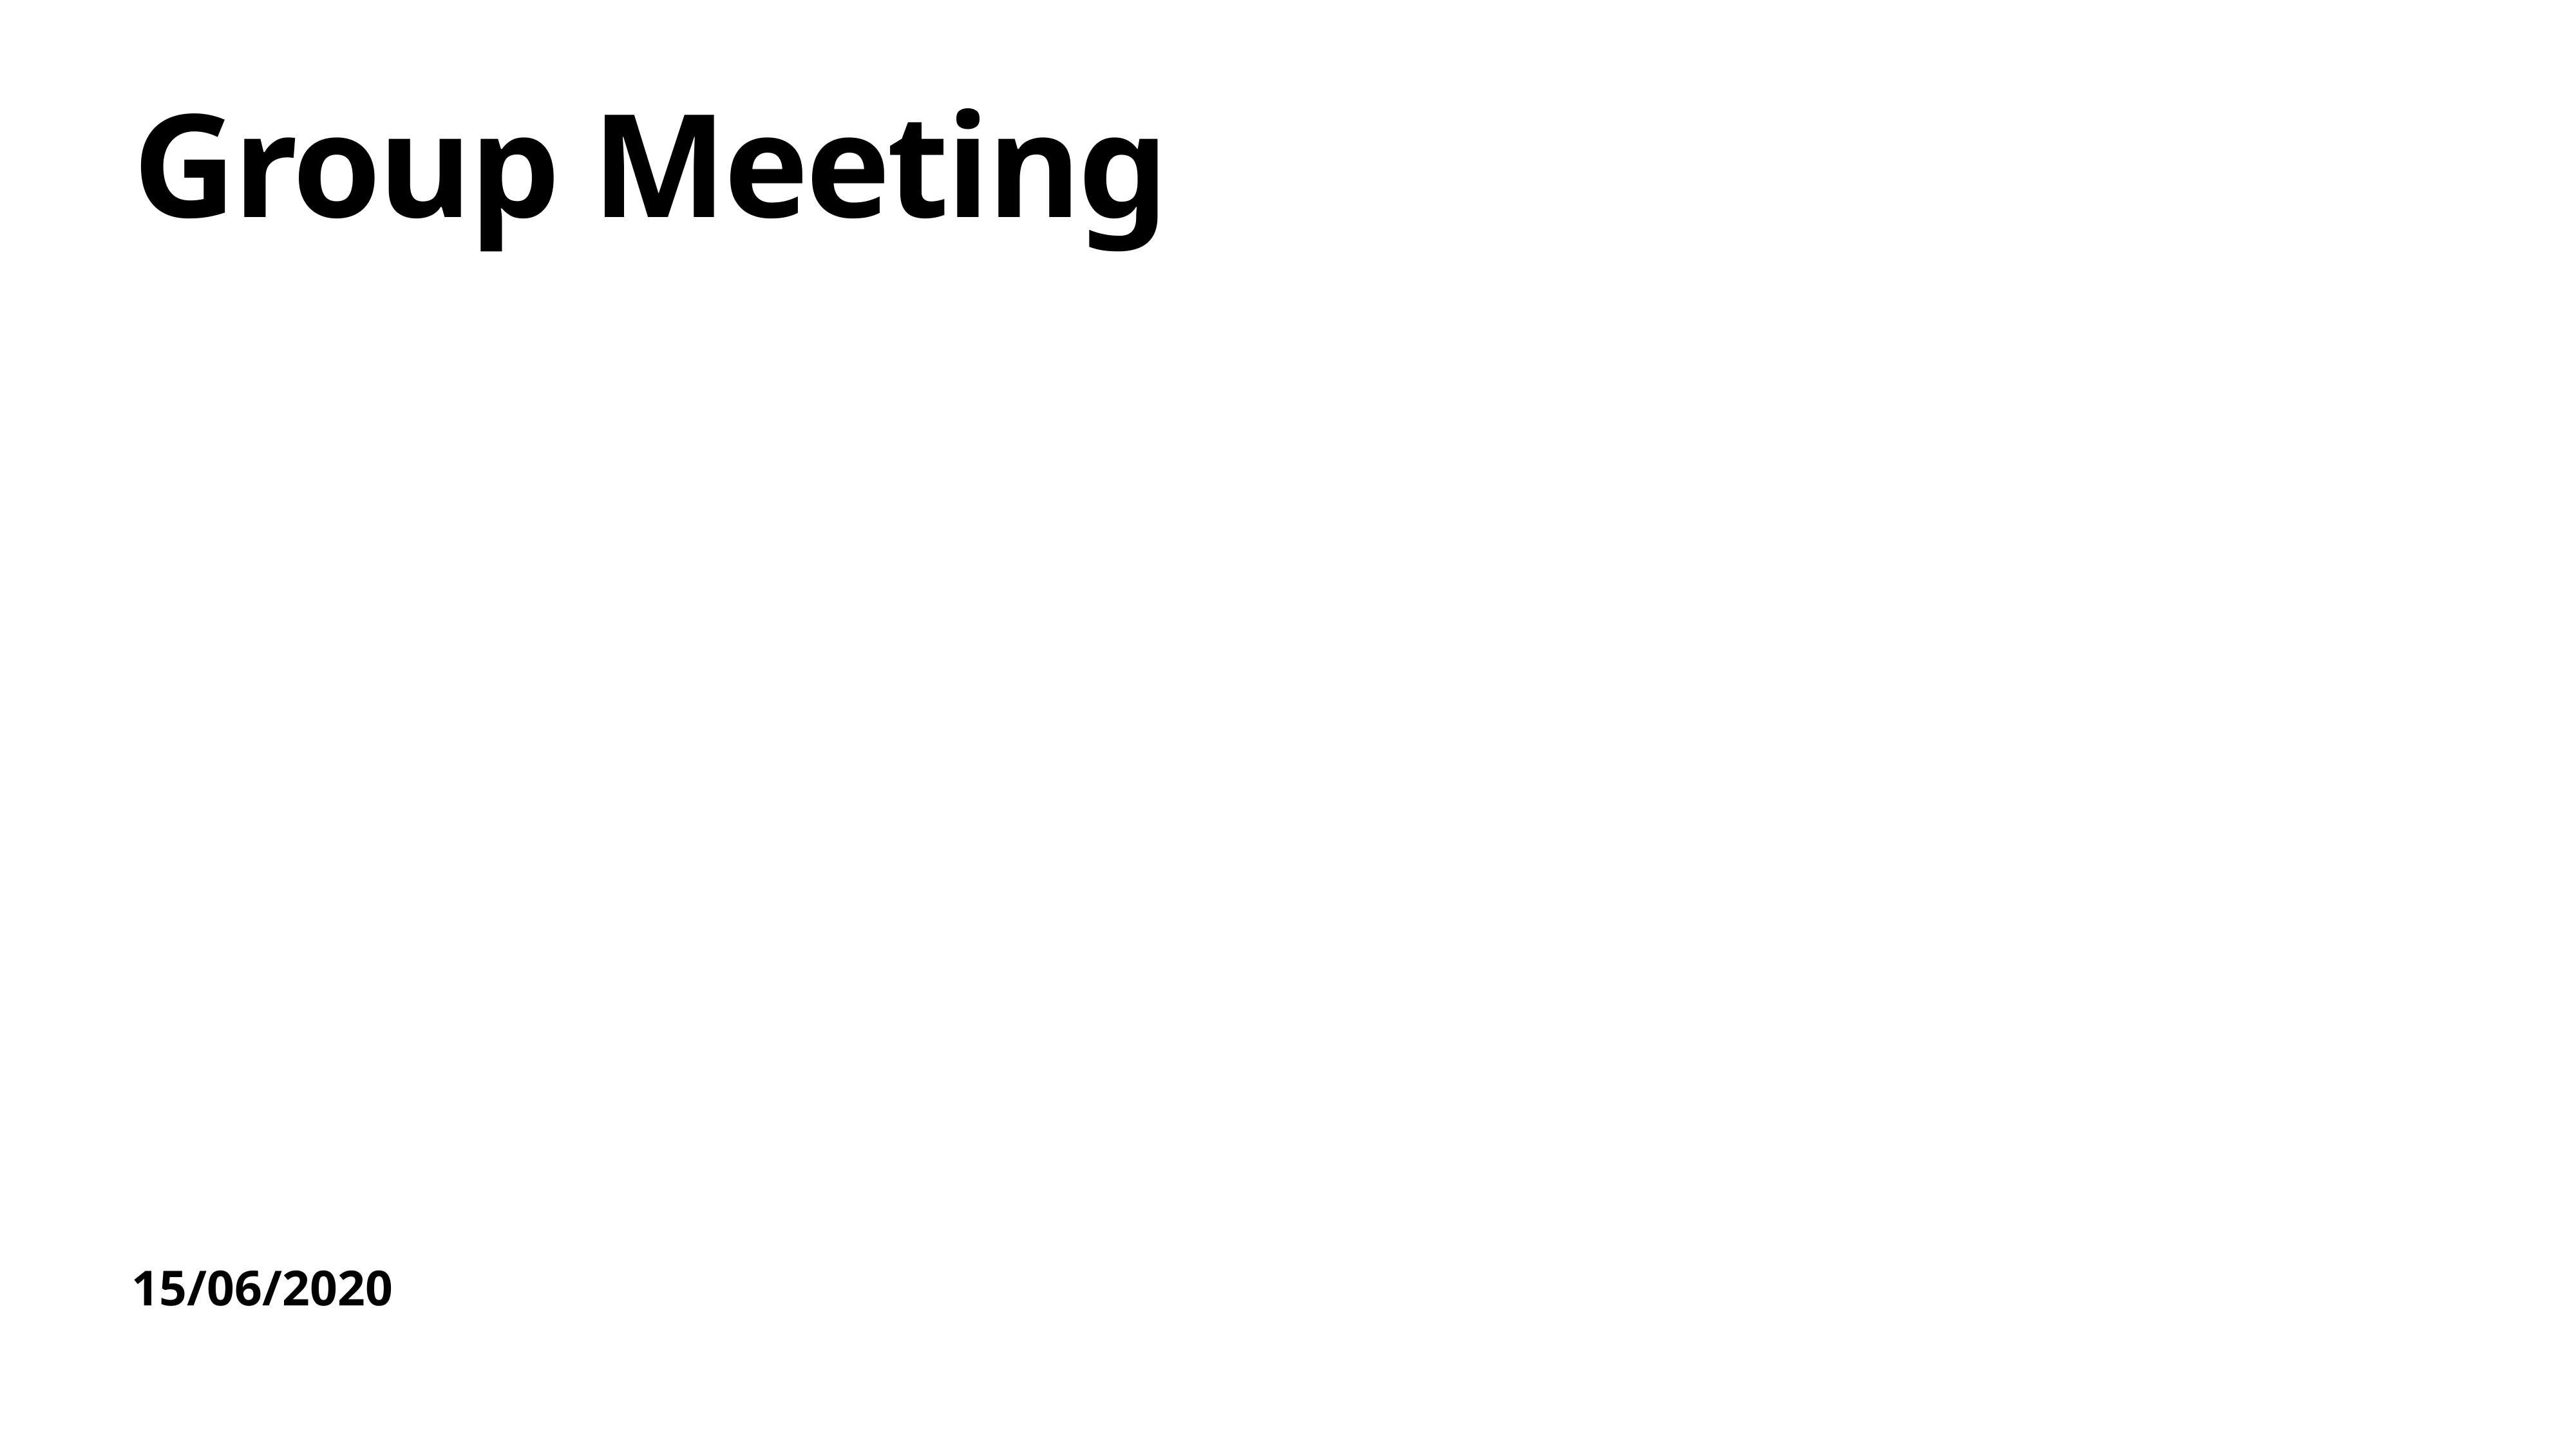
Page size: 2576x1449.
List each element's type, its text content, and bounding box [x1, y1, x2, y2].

list 15/06/2020 [126, 1252, 2448, 1321]
title Group Meeting [127, 68, 2449, 251]
